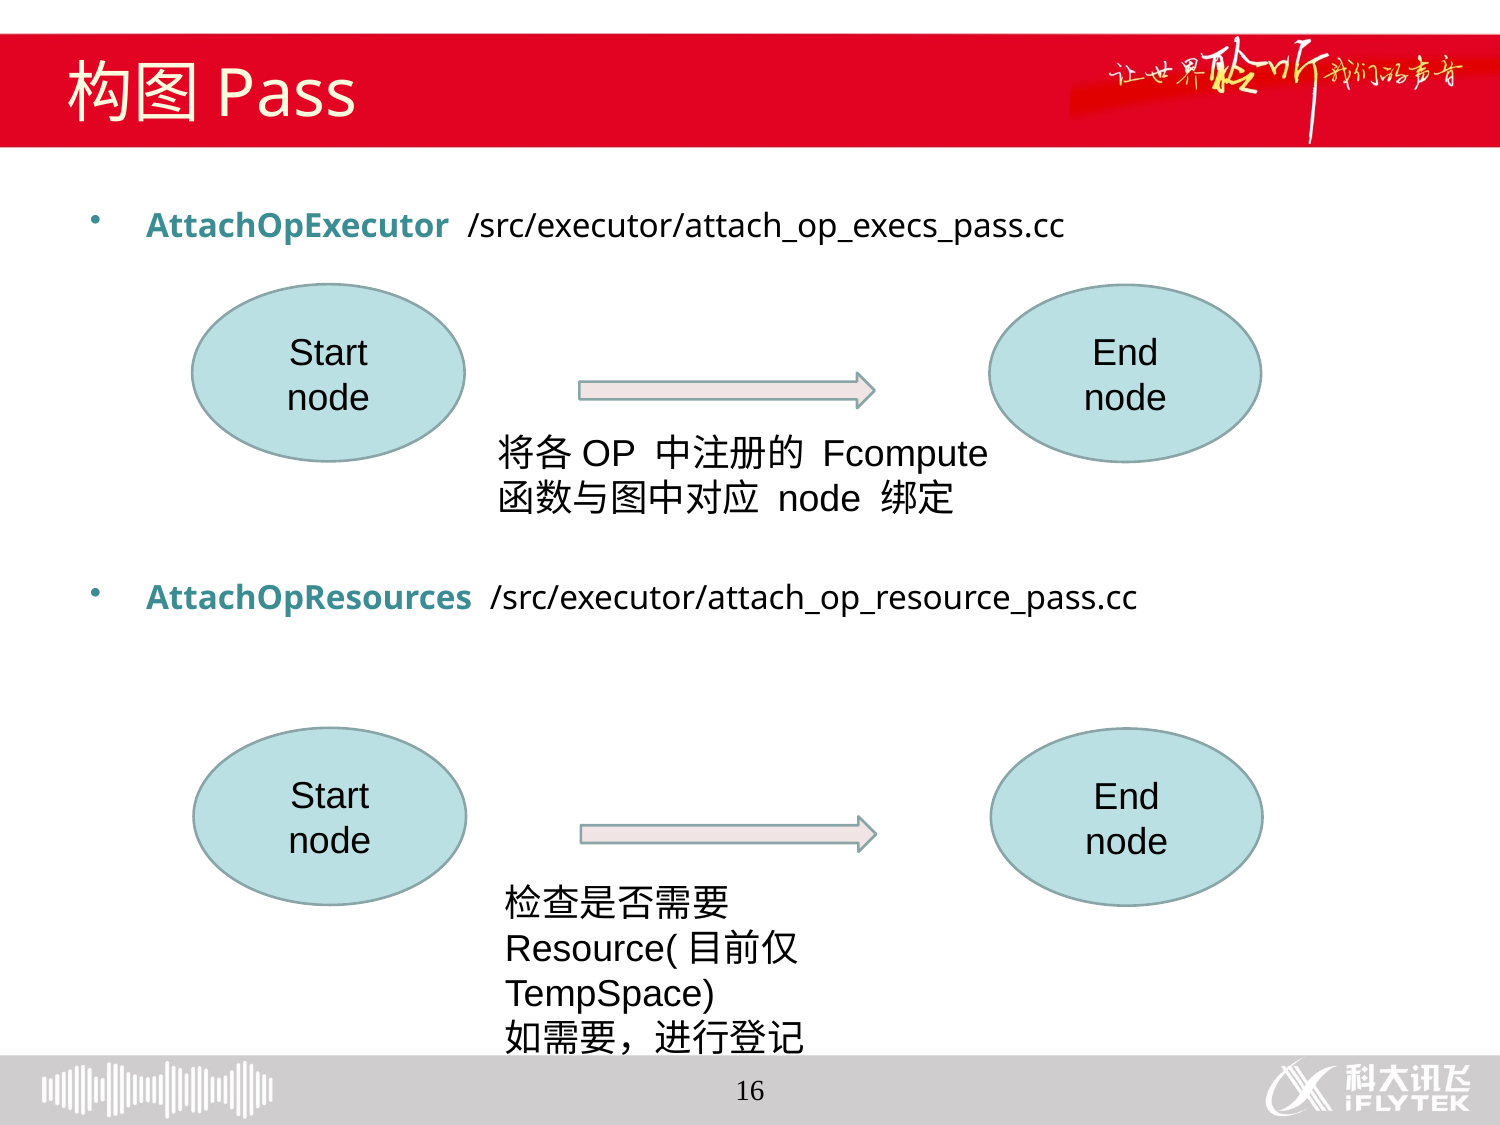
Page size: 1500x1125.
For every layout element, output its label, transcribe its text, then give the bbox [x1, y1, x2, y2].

text_box 检查是否需要 Resource(目前仅TempSpace) 如需要，进行登记 [490, 871, 1024, 1067]
text_box 将各OP 中注册的 Fcompute 函数与图中对应 node 绑定 [483, 421, 1017, 527]
footer 16 [512, 1067, 988, 1119]
text_box End node [989, 727, 1264, 907]
list AttachOpExecutor /src/executor/attach_op_execs_pass.cc AttachOpResources /src/executor/attach_op_resource_pass.cc [75, 196, 1425, 1005]
text_box End node [988, 283, 1263, 464]
picture [0, 0, 1500, 1125]
text_box Start node [190, 282, 466, 463]
text_box [579, 815, 878, 854]
title 构图Pass [51, 30, 609, 149]
text_box Start node [192, 726, 468, 907]
text_box [578, 371, 876, 410]
